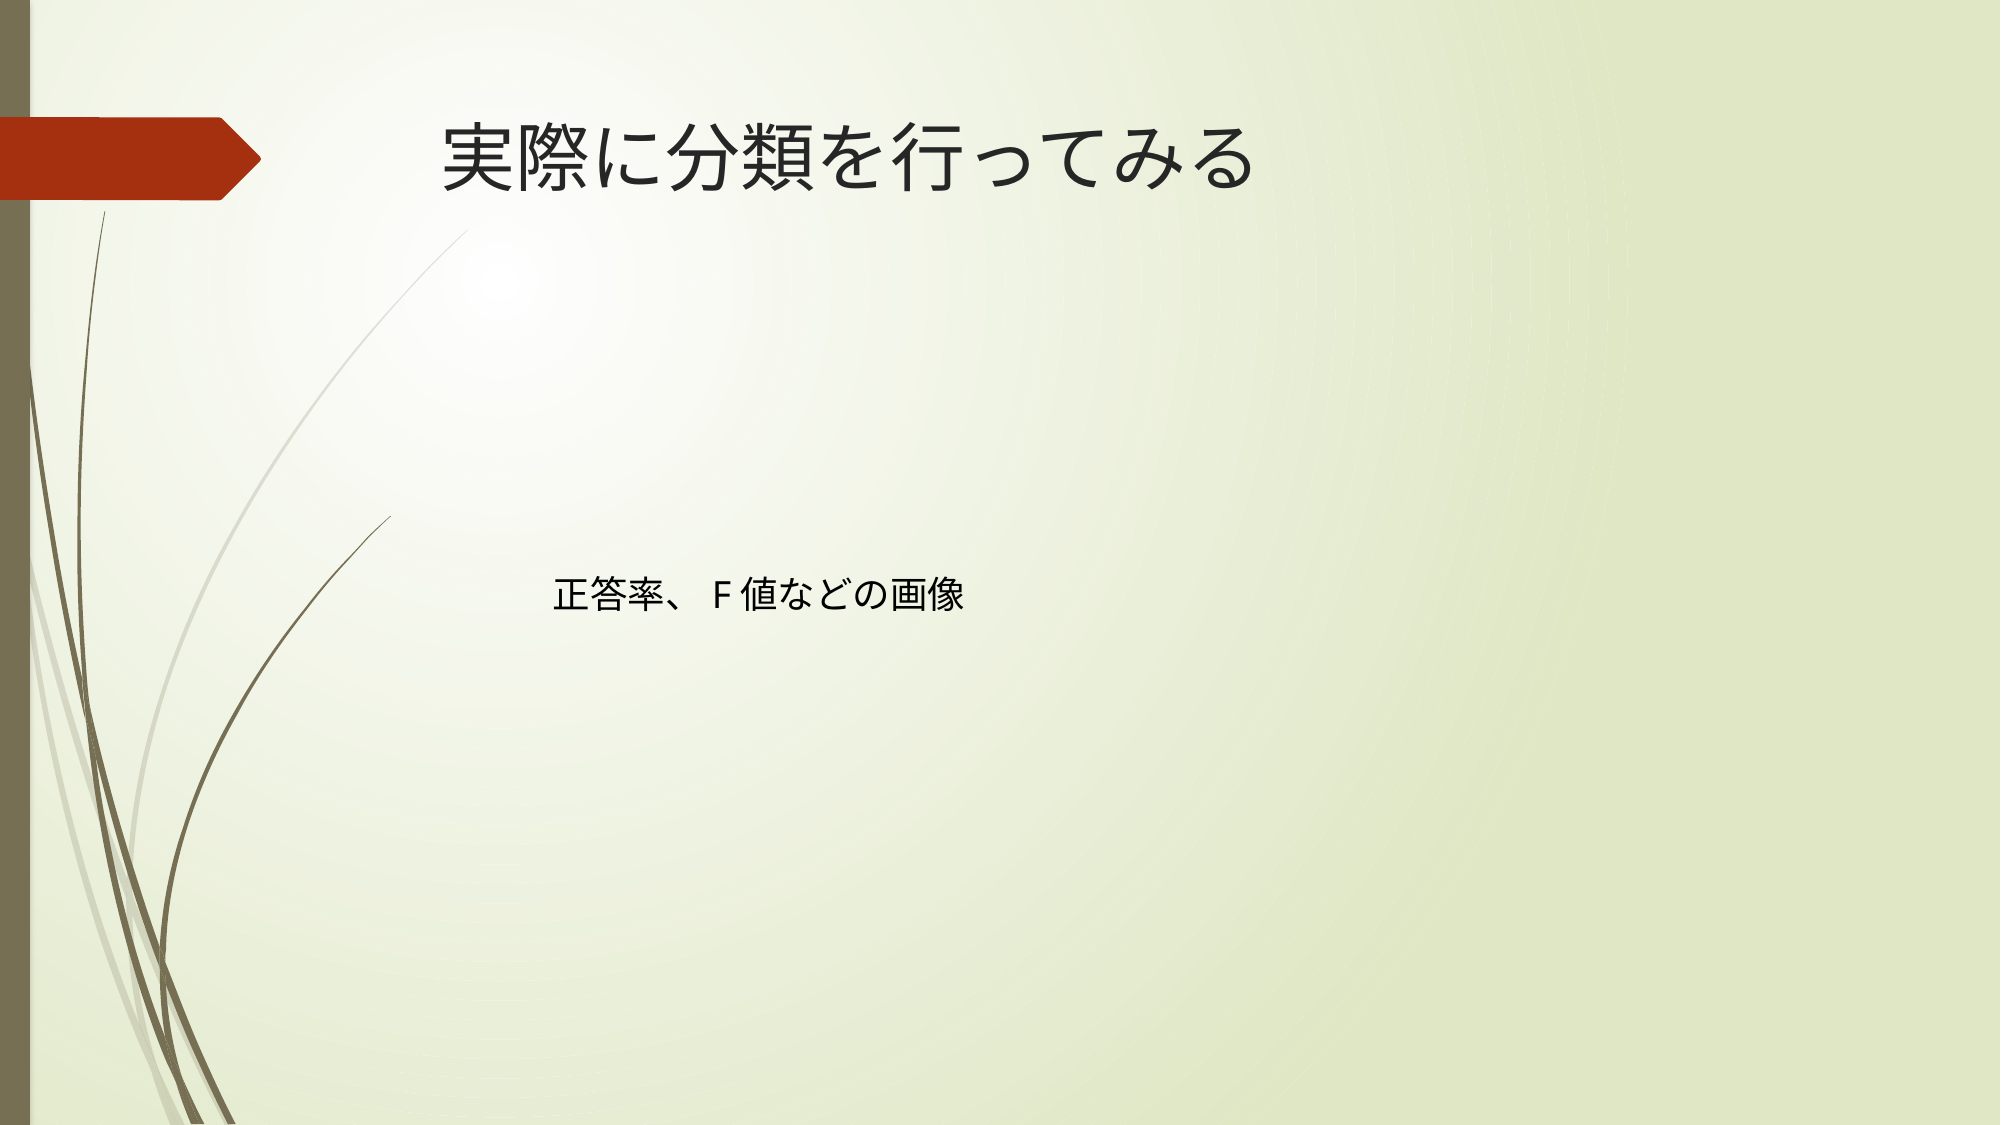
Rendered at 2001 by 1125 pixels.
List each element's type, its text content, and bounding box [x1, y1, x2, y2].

text_box 正答率、F値などの画像 [538, 563, 1394, 624]
title 実際に分類を行ってみる [425, 102, 1888, 313]
